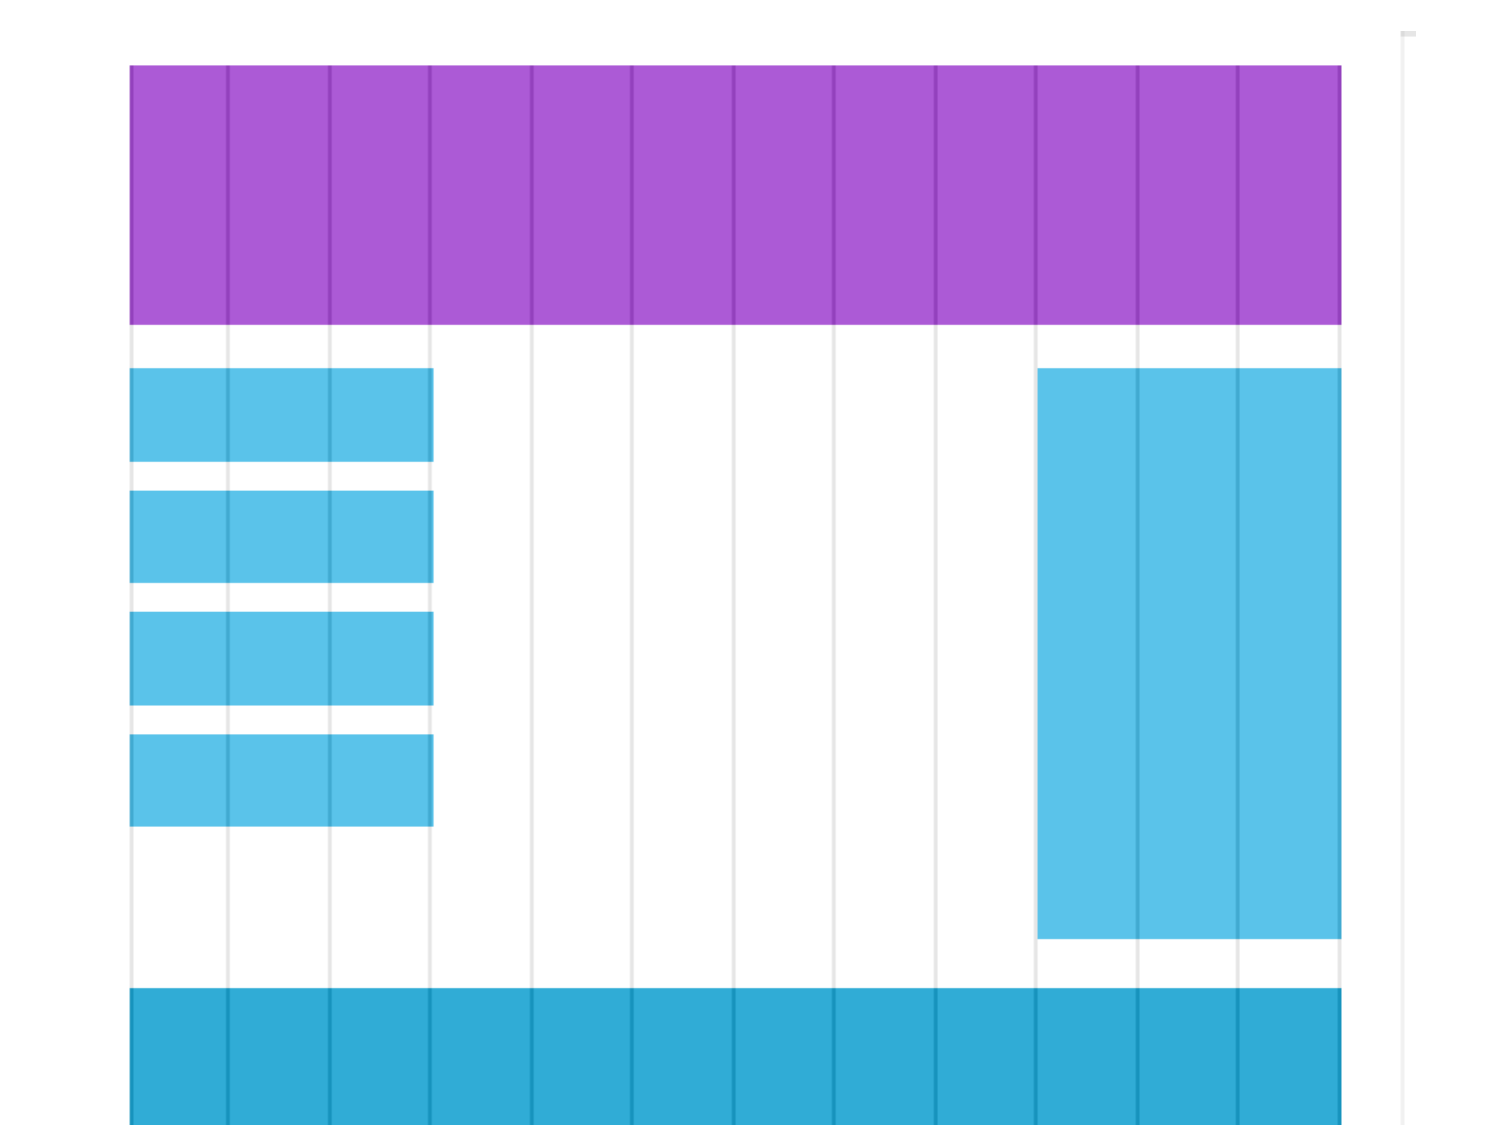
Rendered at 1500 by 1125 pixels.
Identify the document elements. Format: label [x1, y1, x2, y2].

picture [82, 31, 1416, 1125]
